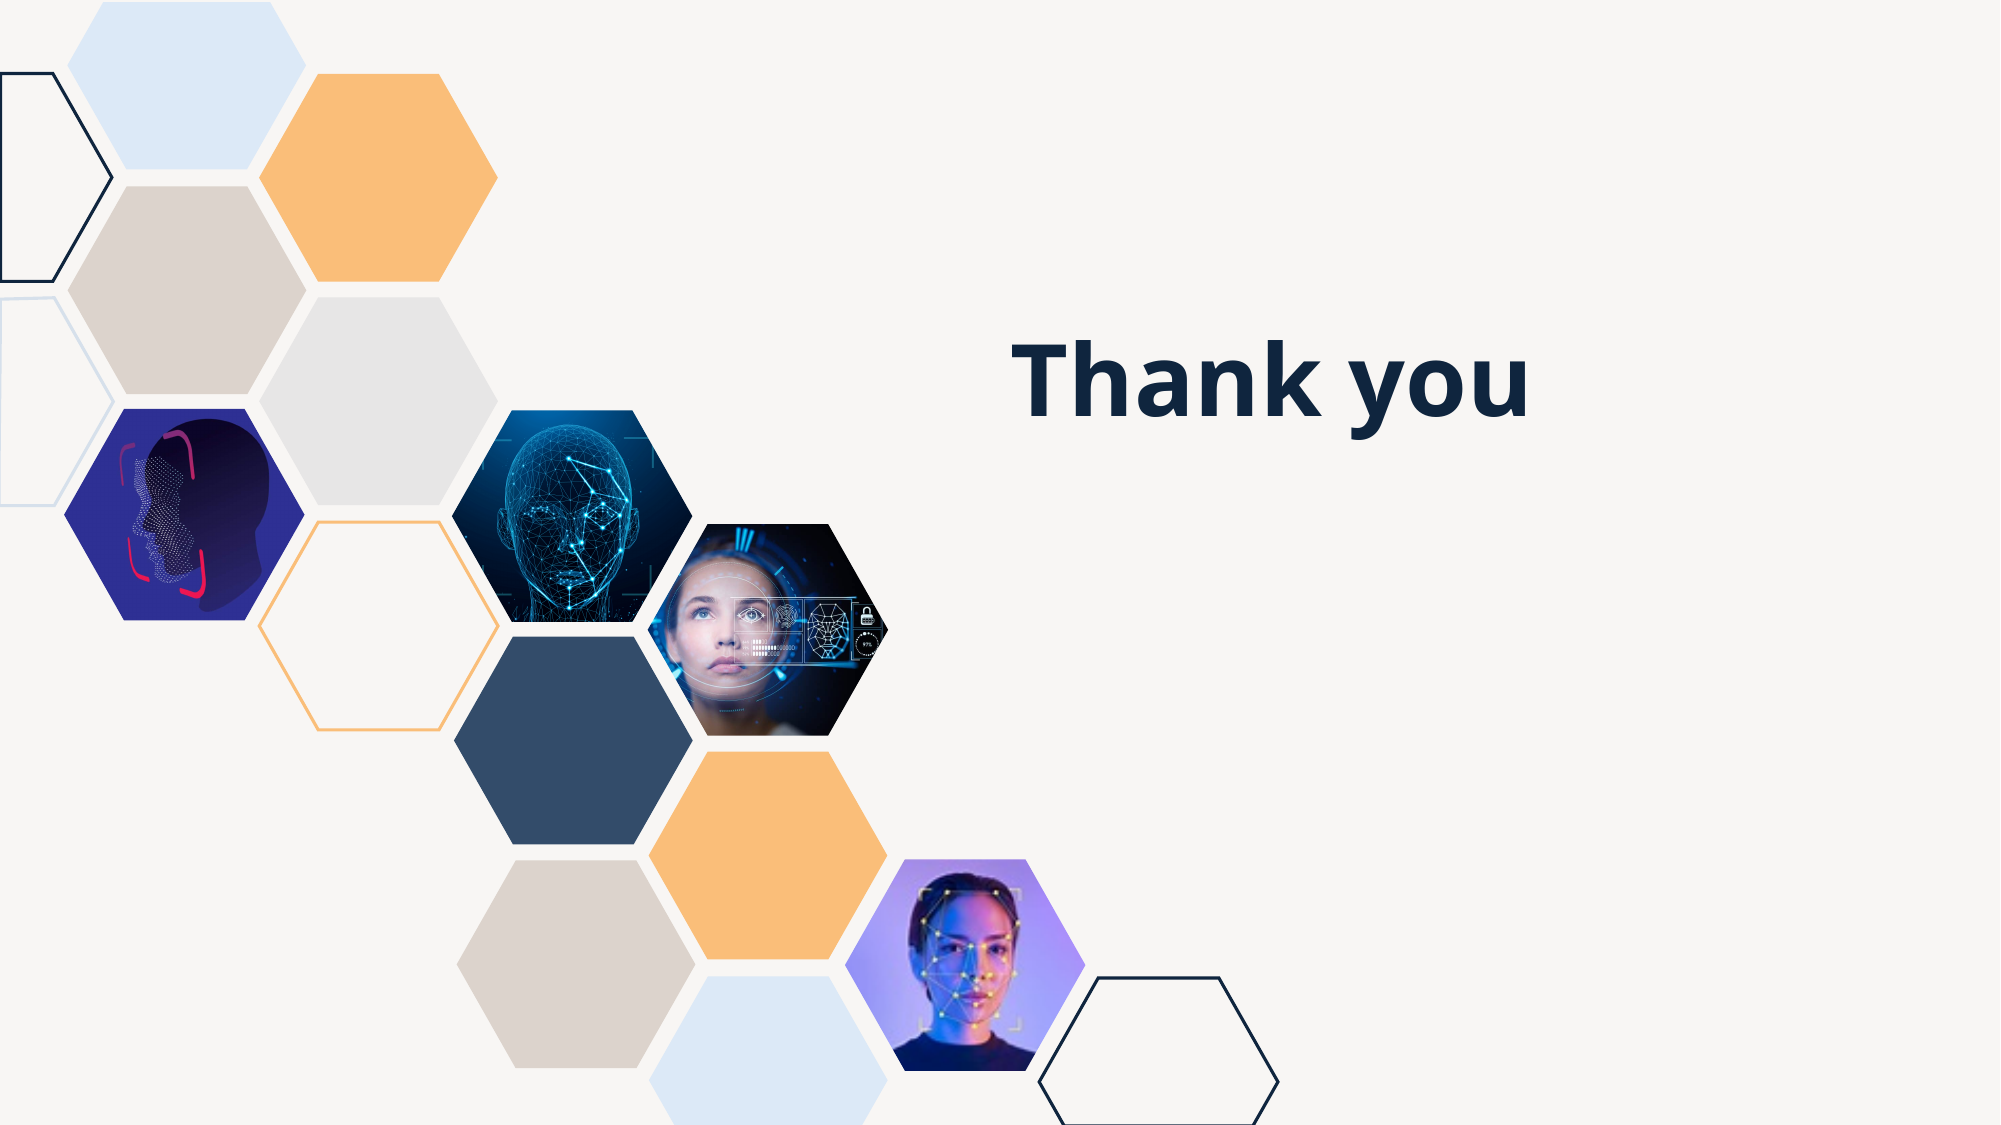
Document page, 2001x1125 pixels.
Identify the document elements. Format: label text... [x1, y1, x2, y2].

picture [64, 408, 305, 621]
picture [844, 859, 1086, 1071]
picture [451, 410, 889, 736]
title Thank you [995, 228, 1826, 446]
